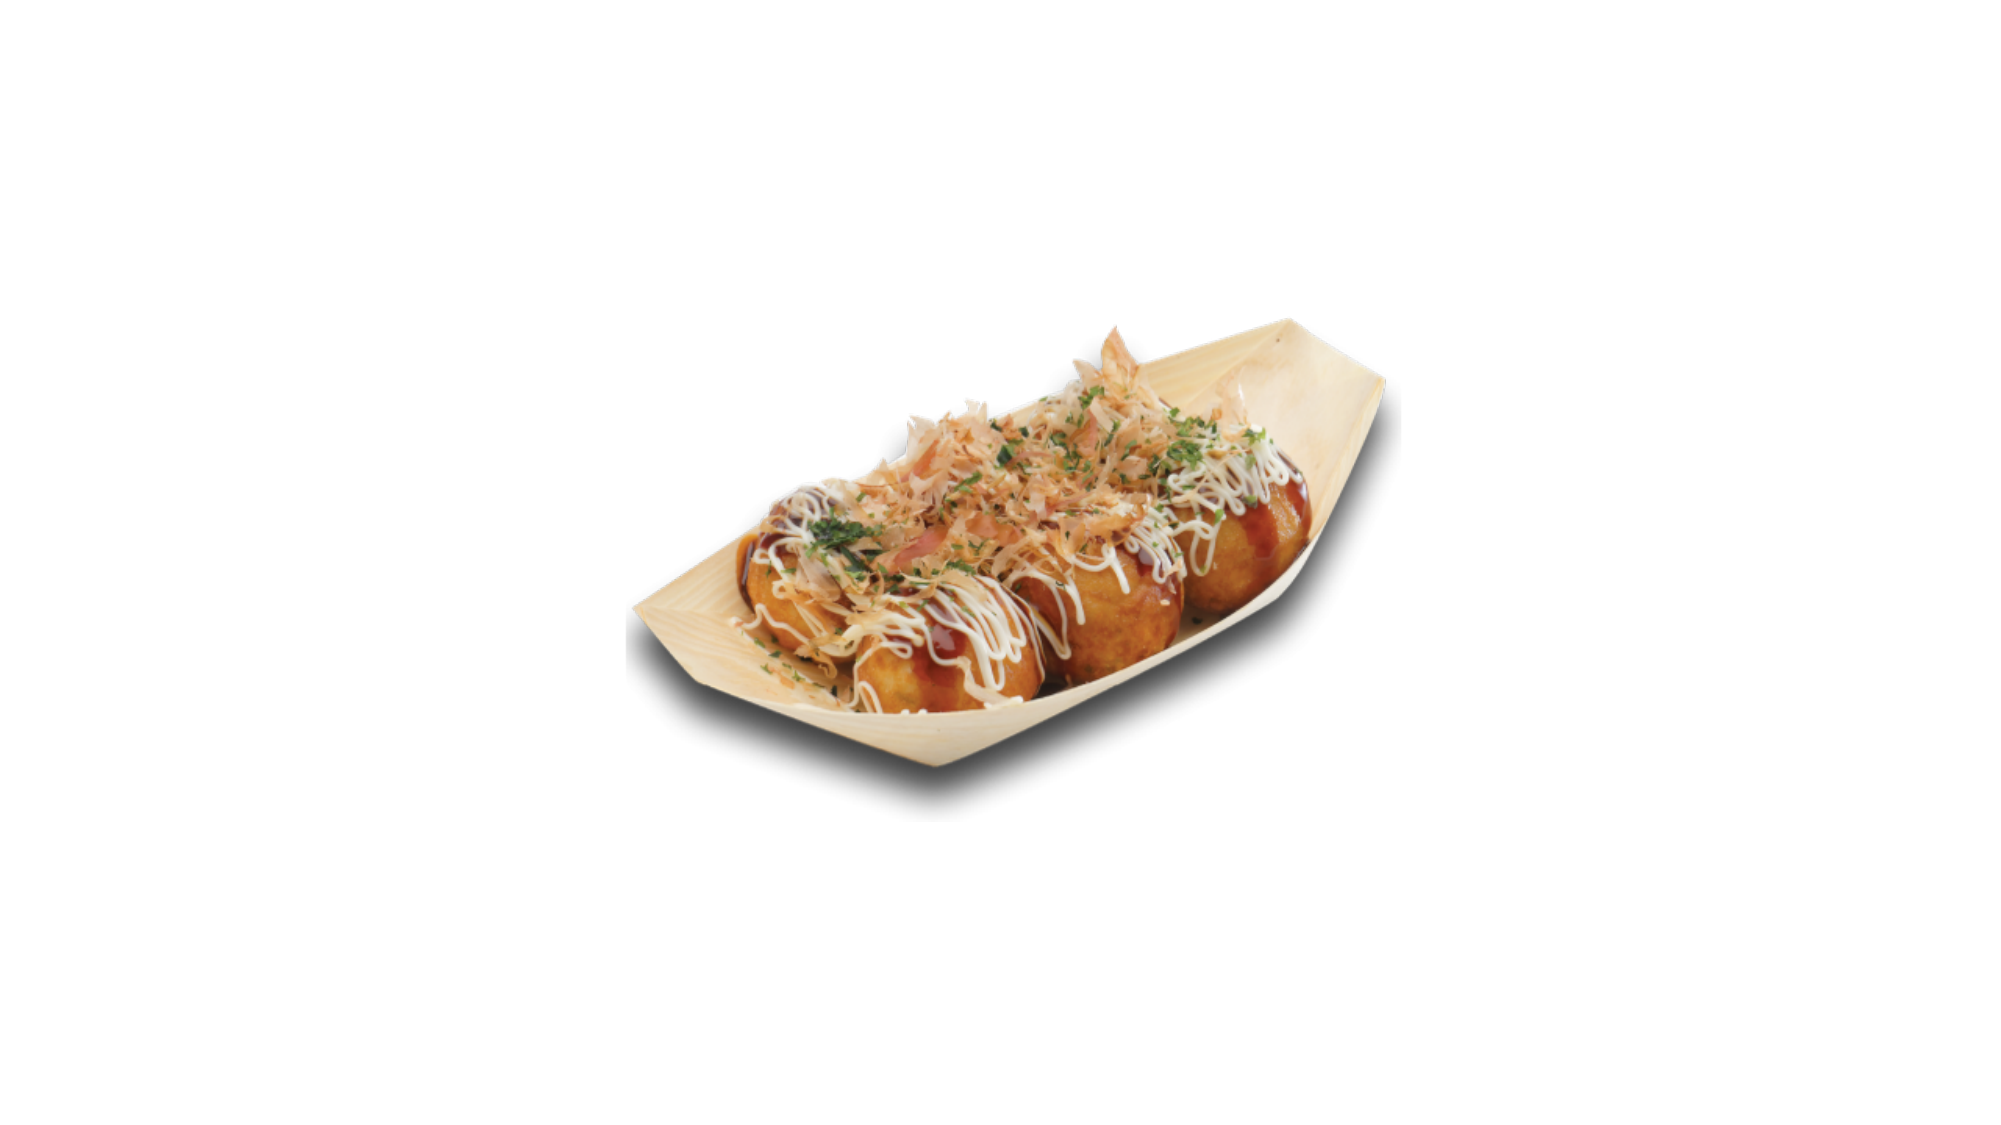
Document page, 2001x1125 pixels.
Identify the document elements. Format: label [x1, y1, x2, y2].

text_box [45, 207, 1955, 918]
